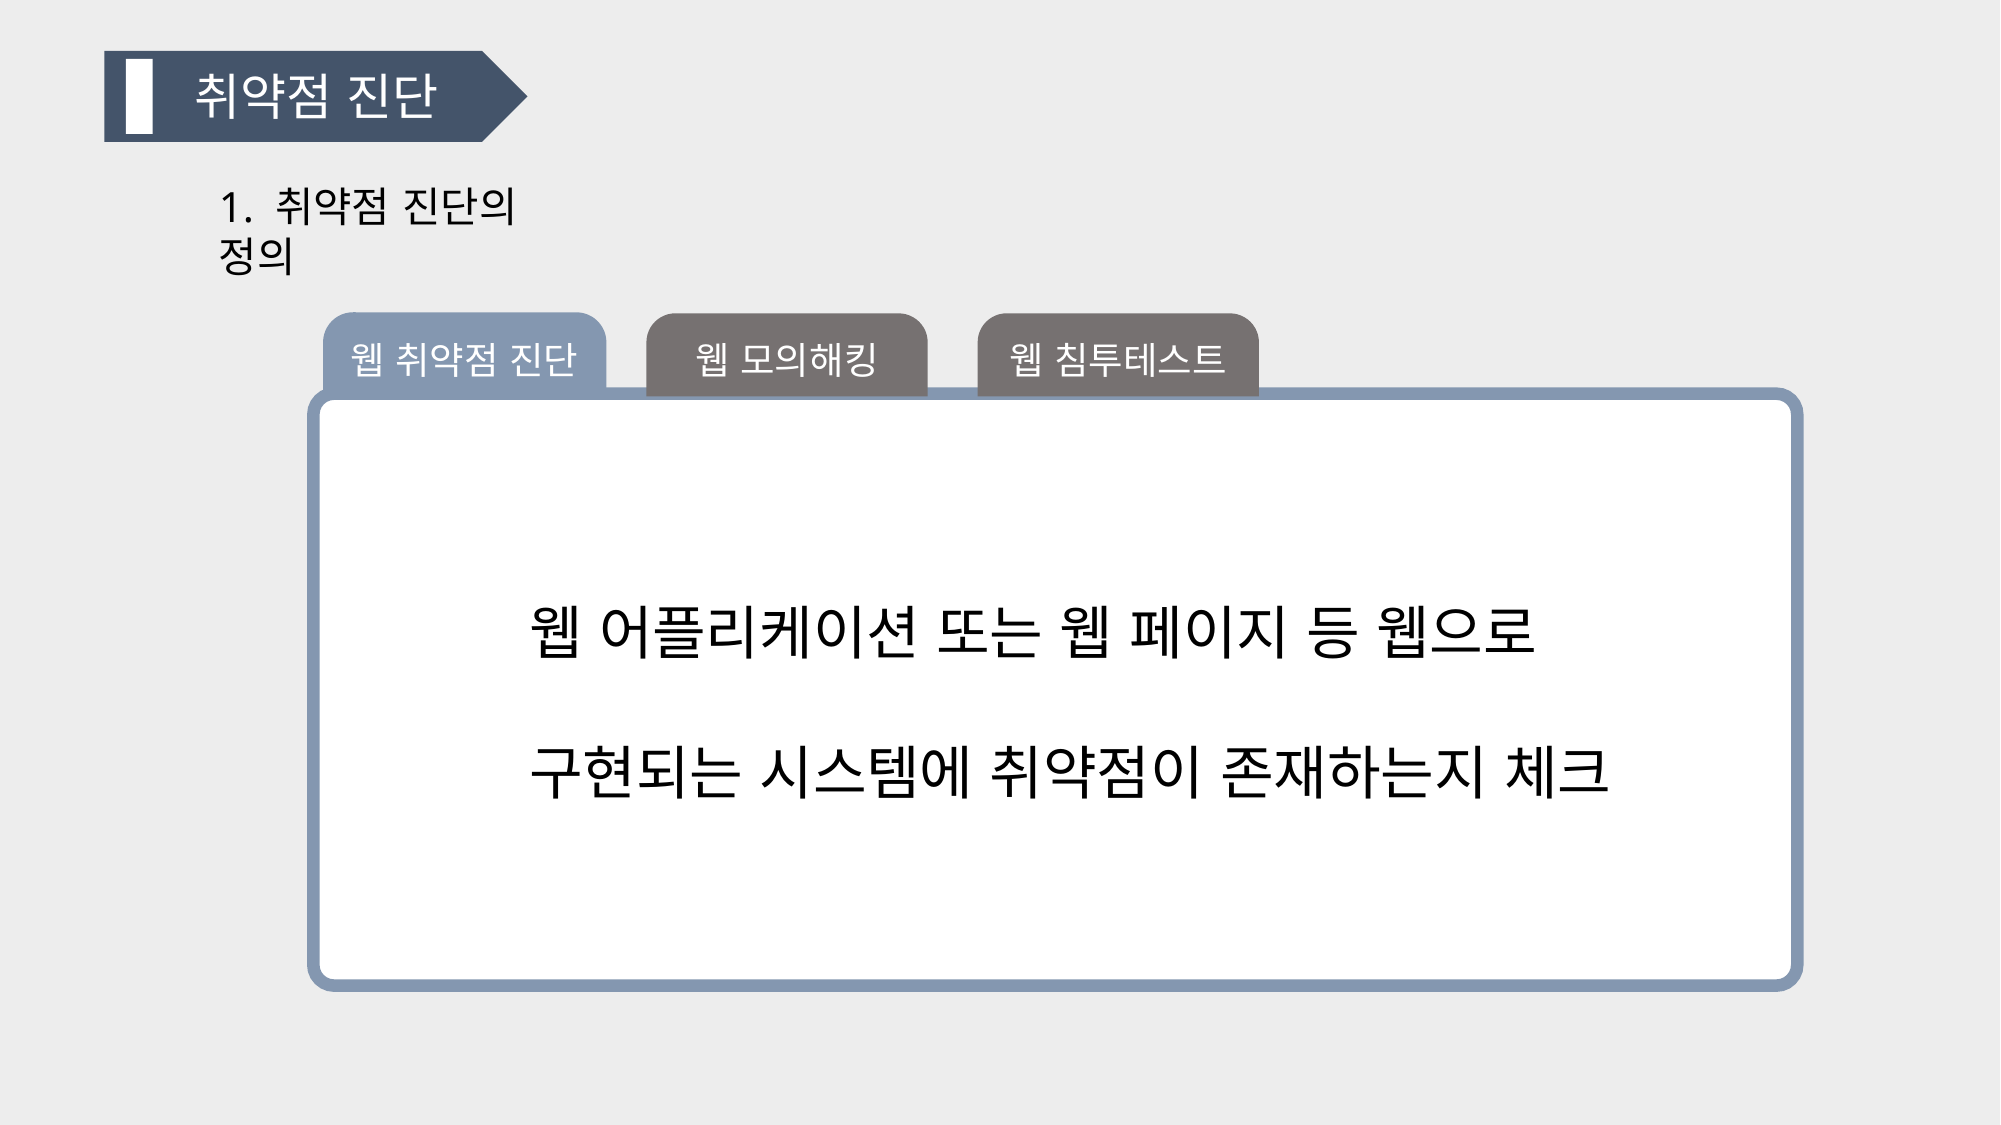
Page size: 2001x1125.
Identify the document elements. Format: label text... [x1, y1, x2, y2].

text_box 웹 침투테스트 [976, 312, 1260, 398]
text_box [103, 49, 493, 143]
text_box 웹 어플리케이션 또는 웹 페이지 등 웹으로 구현되는 시스템에 취약점이 존재하는지 체크 [514, 518, 1680, 814]
text_box [312, 392, 1799, 987]
text_box [515, 82, 530, 111]
text_box [125, 58, 154, 135]
text_box 웹 모의해킹 [645, 312, 929, 398]
text_box 1. 취약점 진단의 정의 [204, 173, 590, 289]
text_box 취약점 진단 [180, 58, 515, 133]
text_box 웹 취약점 진단 [323, 312, 607, 398]
